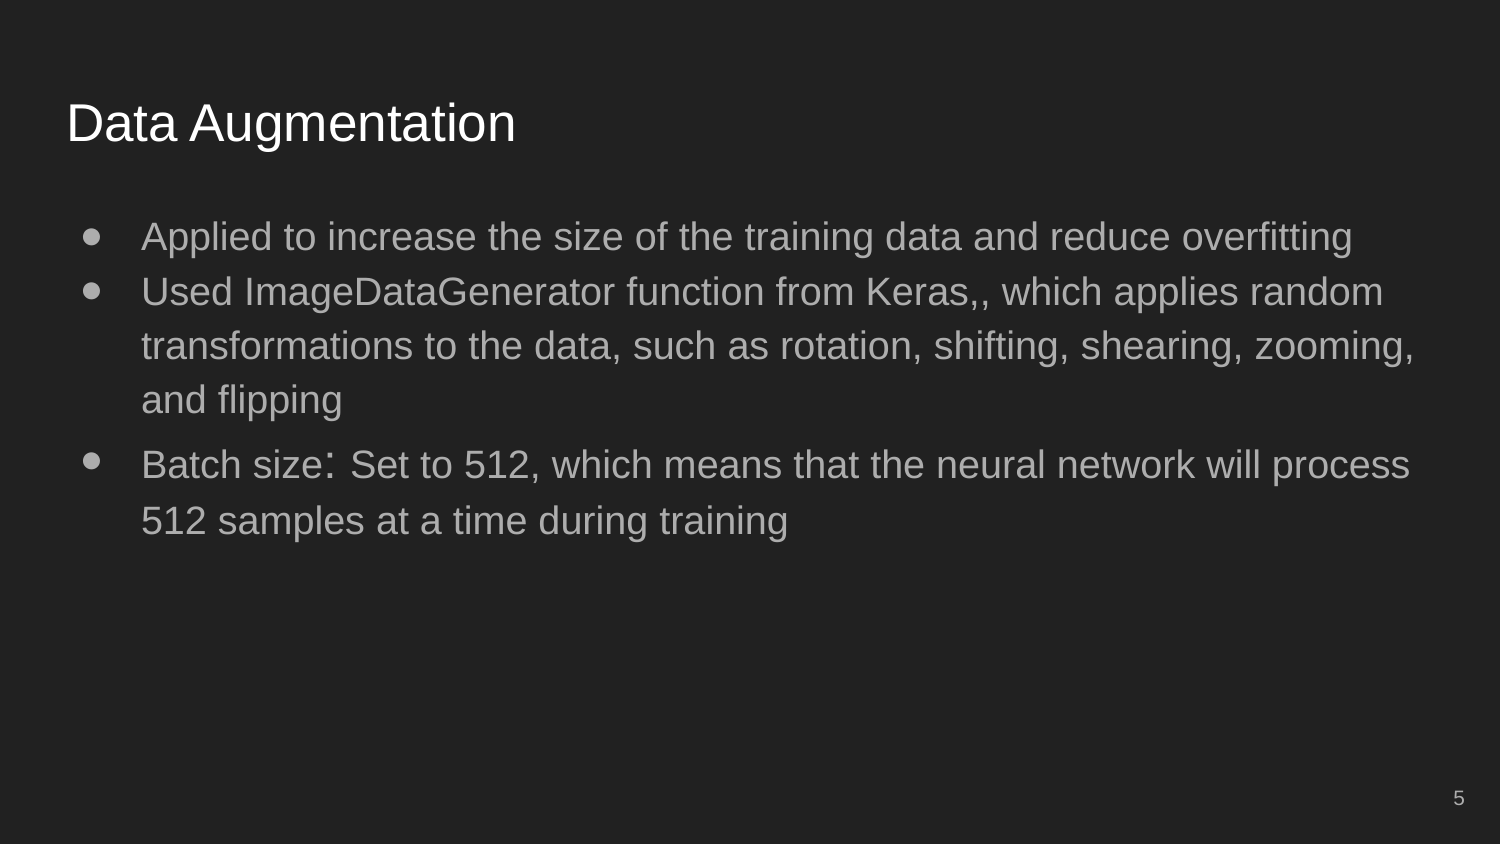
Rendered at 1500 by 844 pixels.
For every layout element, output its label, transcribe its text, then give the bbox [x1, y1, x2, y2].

slide_number ‹#› [1389, 764, 1480, 830]
title Data Augmentation [51, 72, 1449, 167]
list Applied to increase the size of the training data and reduce overfitting Used ImageDataGenerator function from Keras,, which applies random transformations to the data, such as rotation, shifting, shearing, zooming, and flipping Batch size: Set to 512, which means that the neural network will process 512 samples at a time during training [51, 189, 1449, 750]
